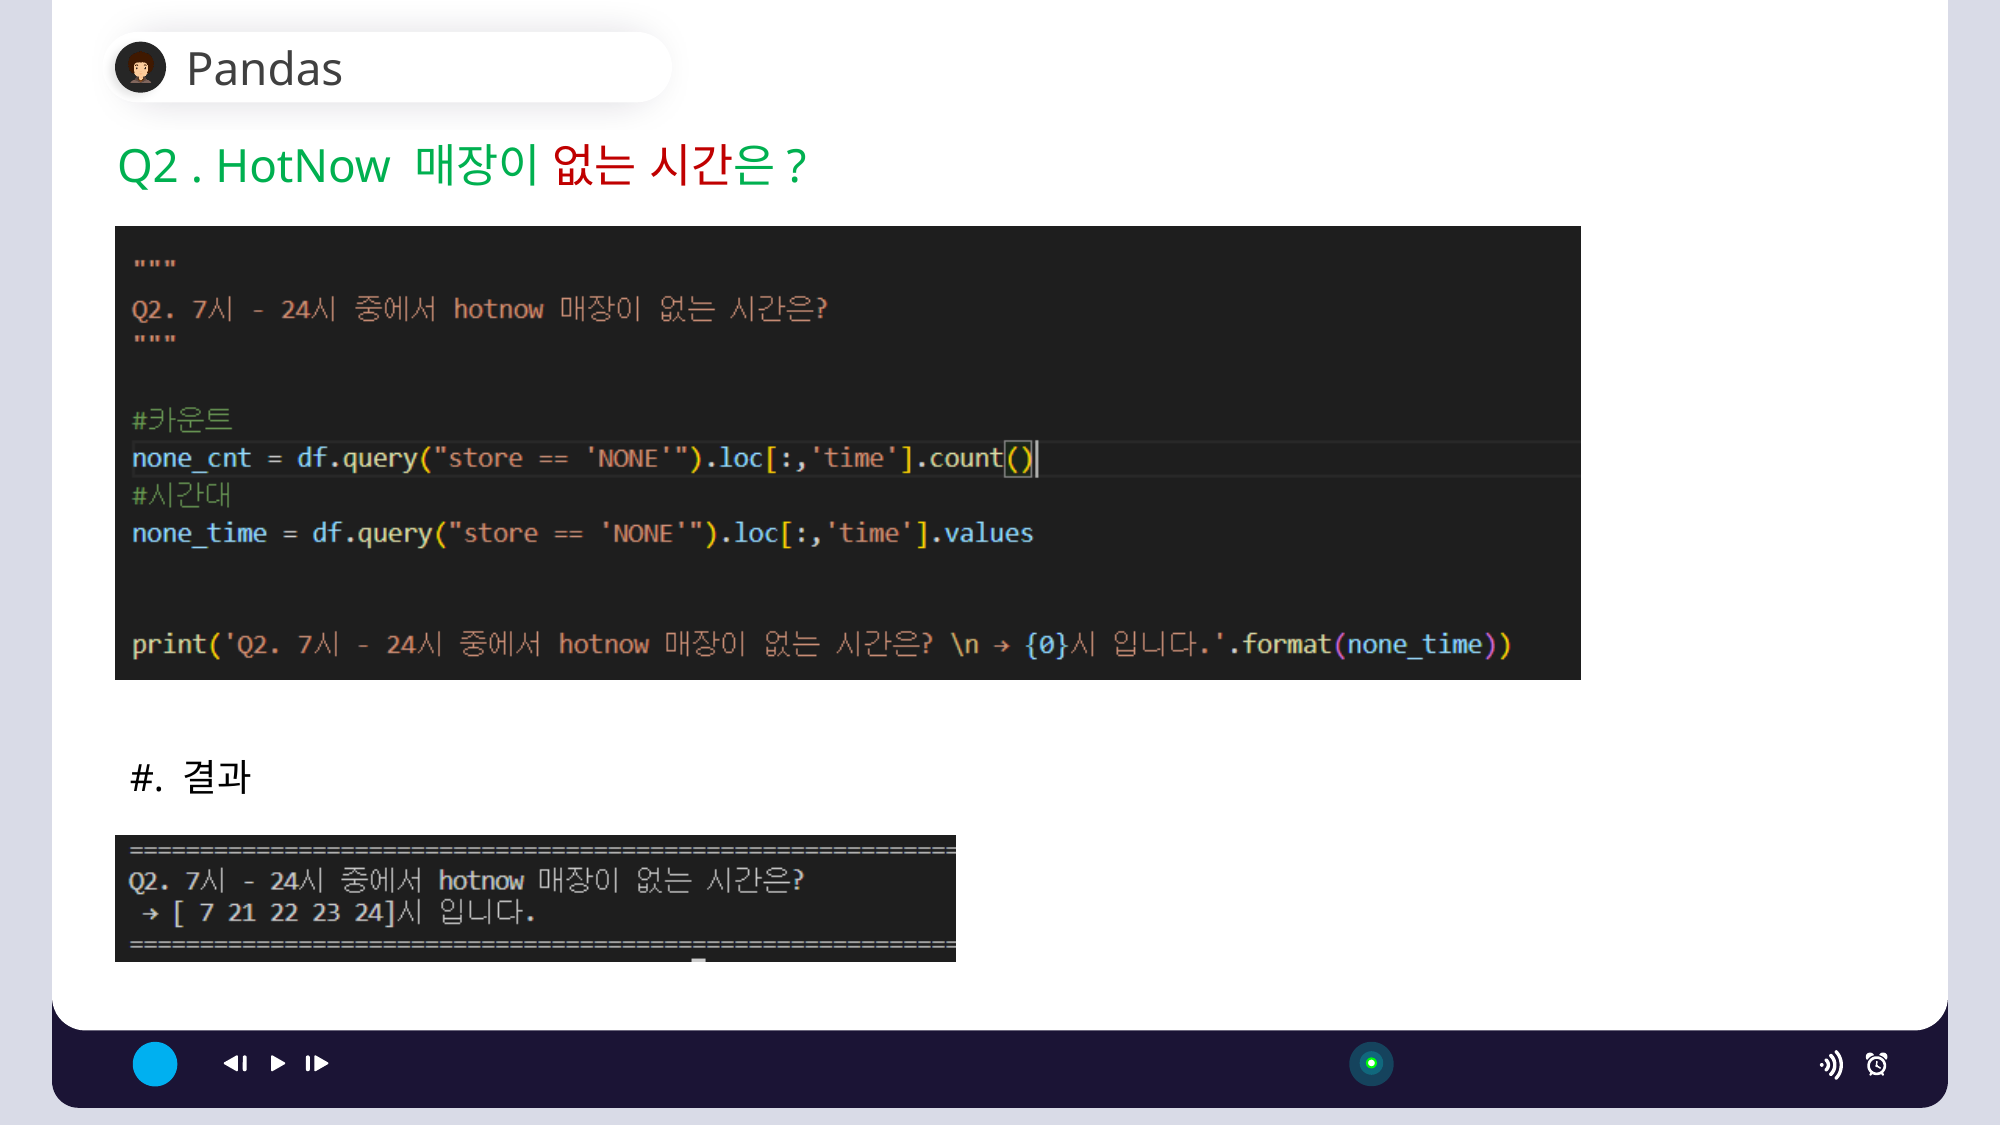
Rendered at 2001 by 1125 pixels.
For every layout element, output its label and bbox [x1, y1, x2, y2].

picture [115, 226, 1581, 680]
picture [115, 835, 956, 962]
text_box [52, 0, 1948, 1108]
